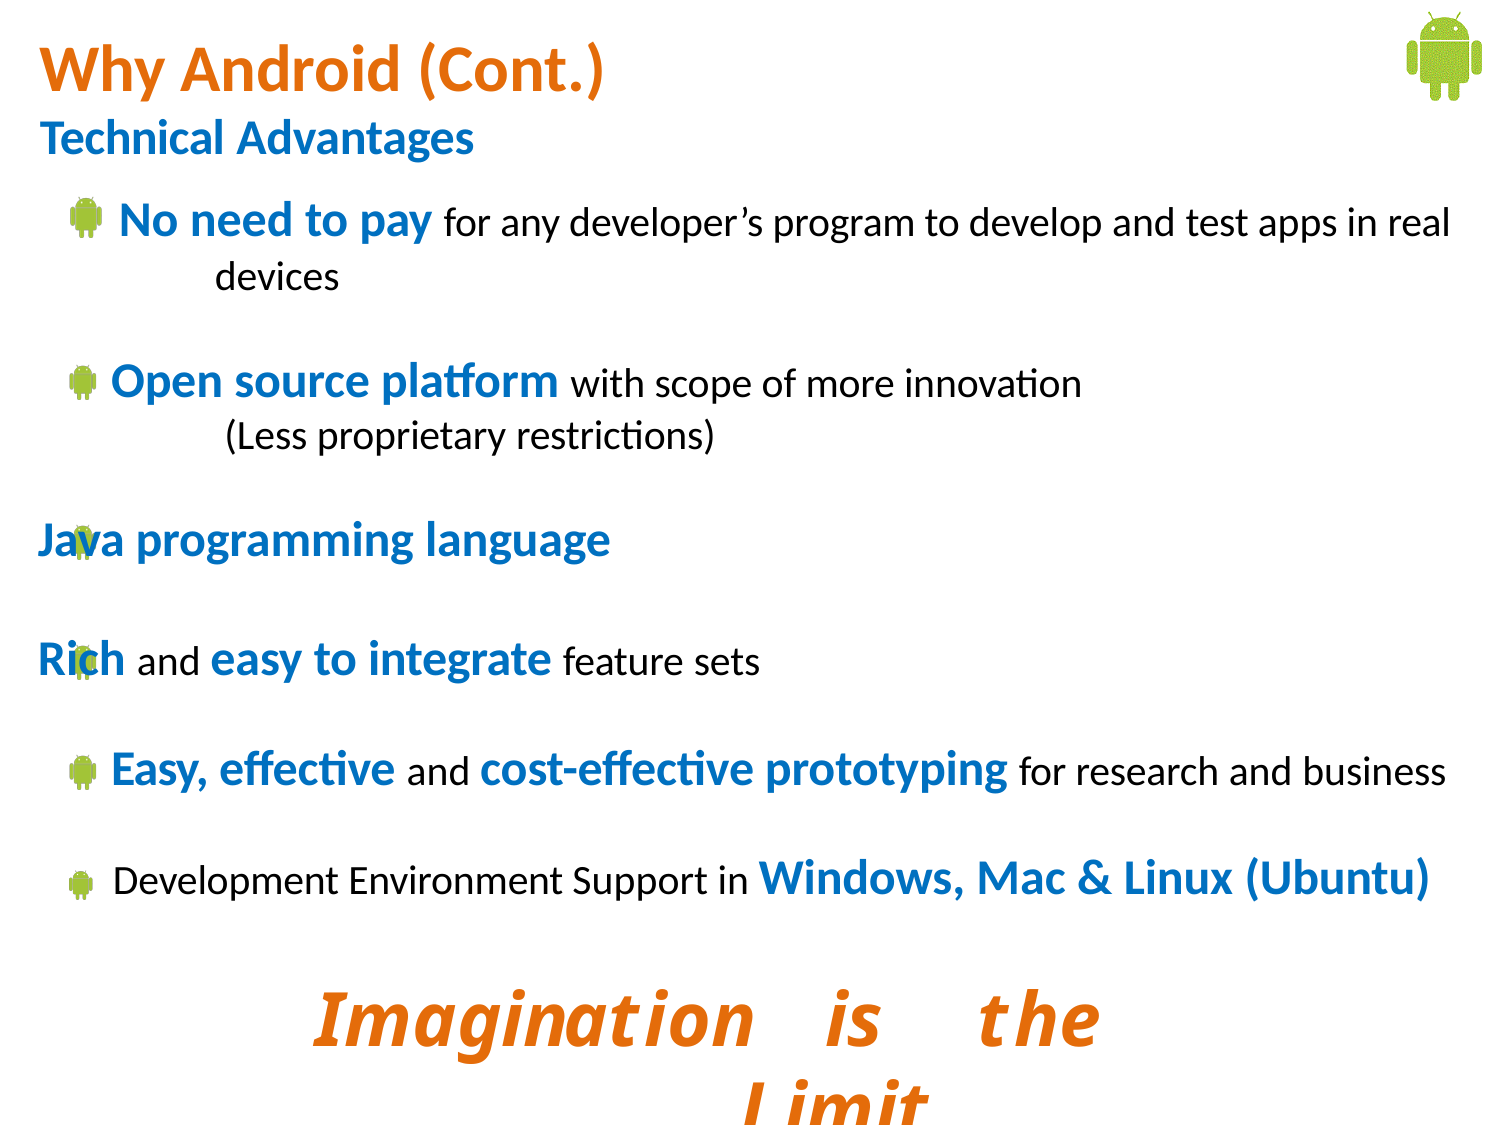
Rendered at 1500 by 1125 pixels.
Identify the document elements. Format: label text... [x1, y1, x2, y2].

text_box [1406, 11, 1482, 101]
text_box Technical Advantages No need to pay for any developer’s program to develop and test apps in real devices Open source platform with scope of more innovation (Less proprietary restrictions) Java programming language Rich and easy to integrate feature sets Easy, effective and cost-effective prototyping for research and business Development Environment Support in Windows, Mac & Linux (Ubuntu) [37, 79, 1468, 905]
title Why Android (Cont.) [37, 22, 611, 79]
text_box Imagination is the Limit [312, 969, 1163, 1125]
